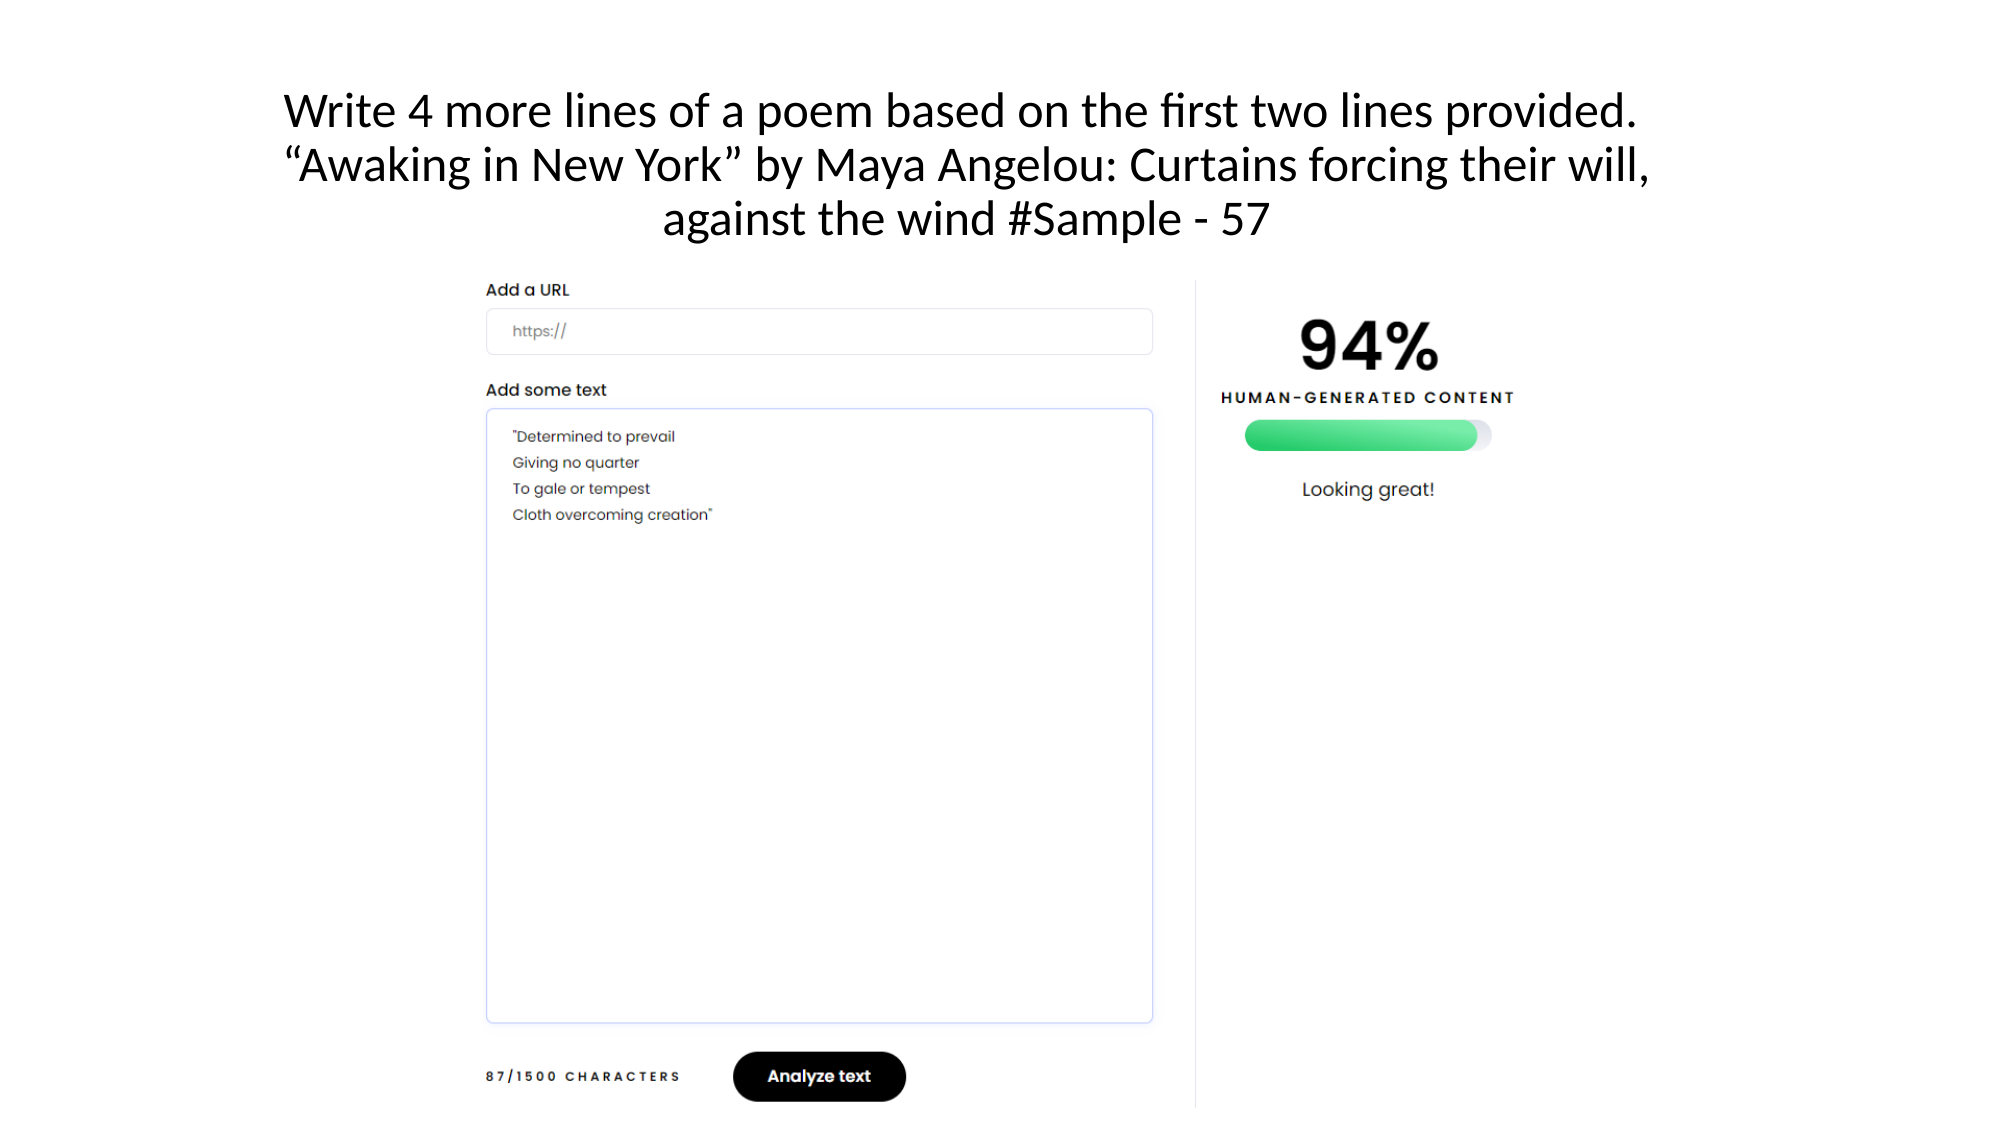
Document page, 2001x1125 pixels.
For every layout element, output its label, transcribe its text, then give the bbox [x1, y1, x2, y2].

subtitle Write 4 more lines of a poem based on the first two lines provided. “Awaking in New York” by Maya Angelou: Curtains forcing their will, against the wind #Sample - 57 [216, 76, 1717, 255]
picture [483, 280, 1517, 1108]
